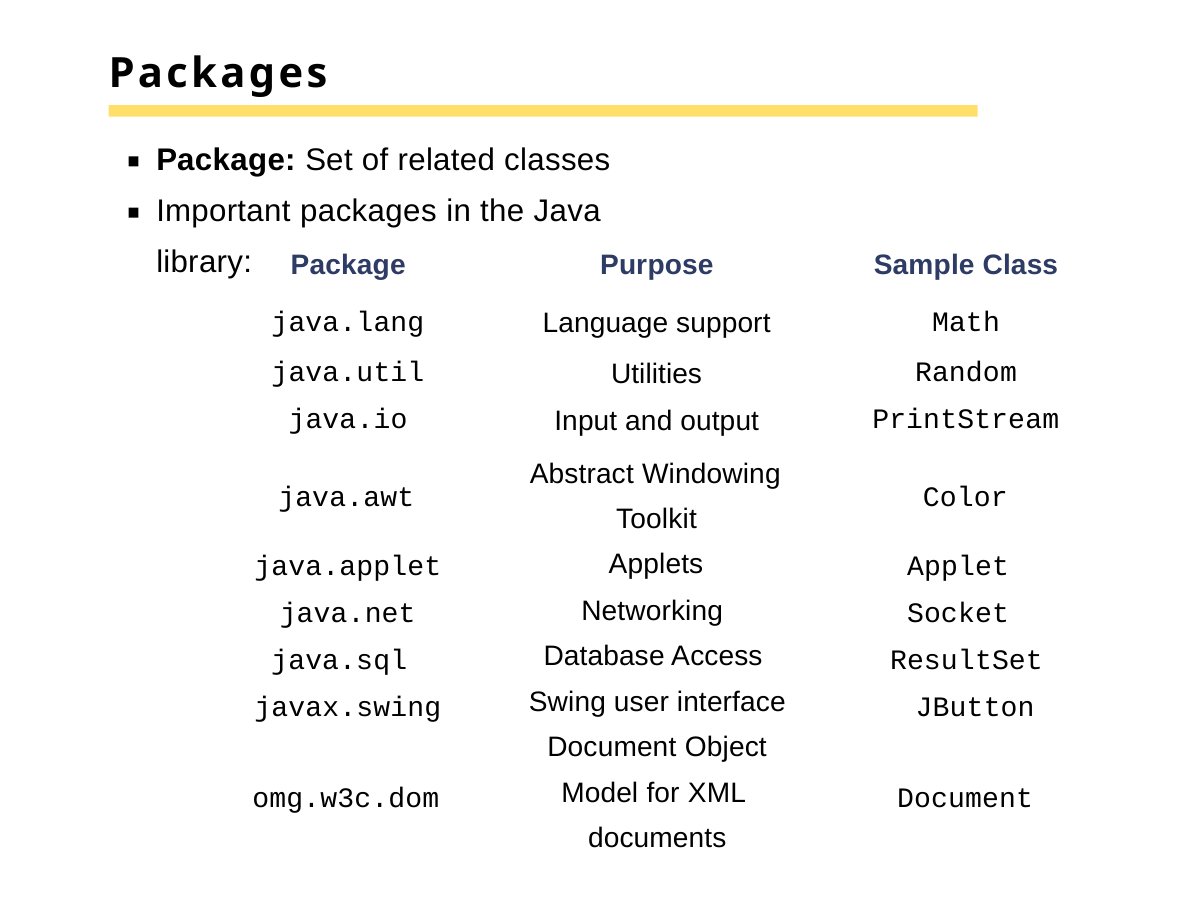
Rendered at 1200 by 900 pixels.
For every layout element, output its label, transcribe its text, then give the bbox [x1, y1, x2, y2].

table_header Sample Class Math [822, 249, 1065, 358]
text_box Color [920, 478, 1012, 513]
table_header Package java.lang [266, 249, 483, 358]
text_box Document [894, 779, 1038, 814]
table_header Purpose Language support [483, 249, 822, 358]
table_cell Input and output [483, 405, 822, 454]
text_box [128, 156, 139, 167]
text_box java.awt [276, 478, 419, 513]
text_box [128, 207, 139, 218]
text_box java.applet java.net java.sql javax.swing [250, 534, 445, 723]
text_box Package: Set of related classes Important packages in the Java library: [154, 125, 706, 279]
title Packages [106, 45, 1094, 196]
table_cell Random [822, 358, 1065, 405]
text_box Applet Socket ResultSet JButton [886, 534, 1046, 723]
text_box omg.w3c.dom [250, 779, 445, 814]
text_box Abstract Windowing Toolkit Applets Networking Database Access Swing user interface Document Object Model for XML documents [524, 443, 789, 854]
table_cell Utilities [483, 358, 822, 405]
table_cell PrintStream [822, 405, 1065, 454]
table_cell java.io [266, 405, 483, 454]
table_cell java.util [266, 358, 483, 405]
